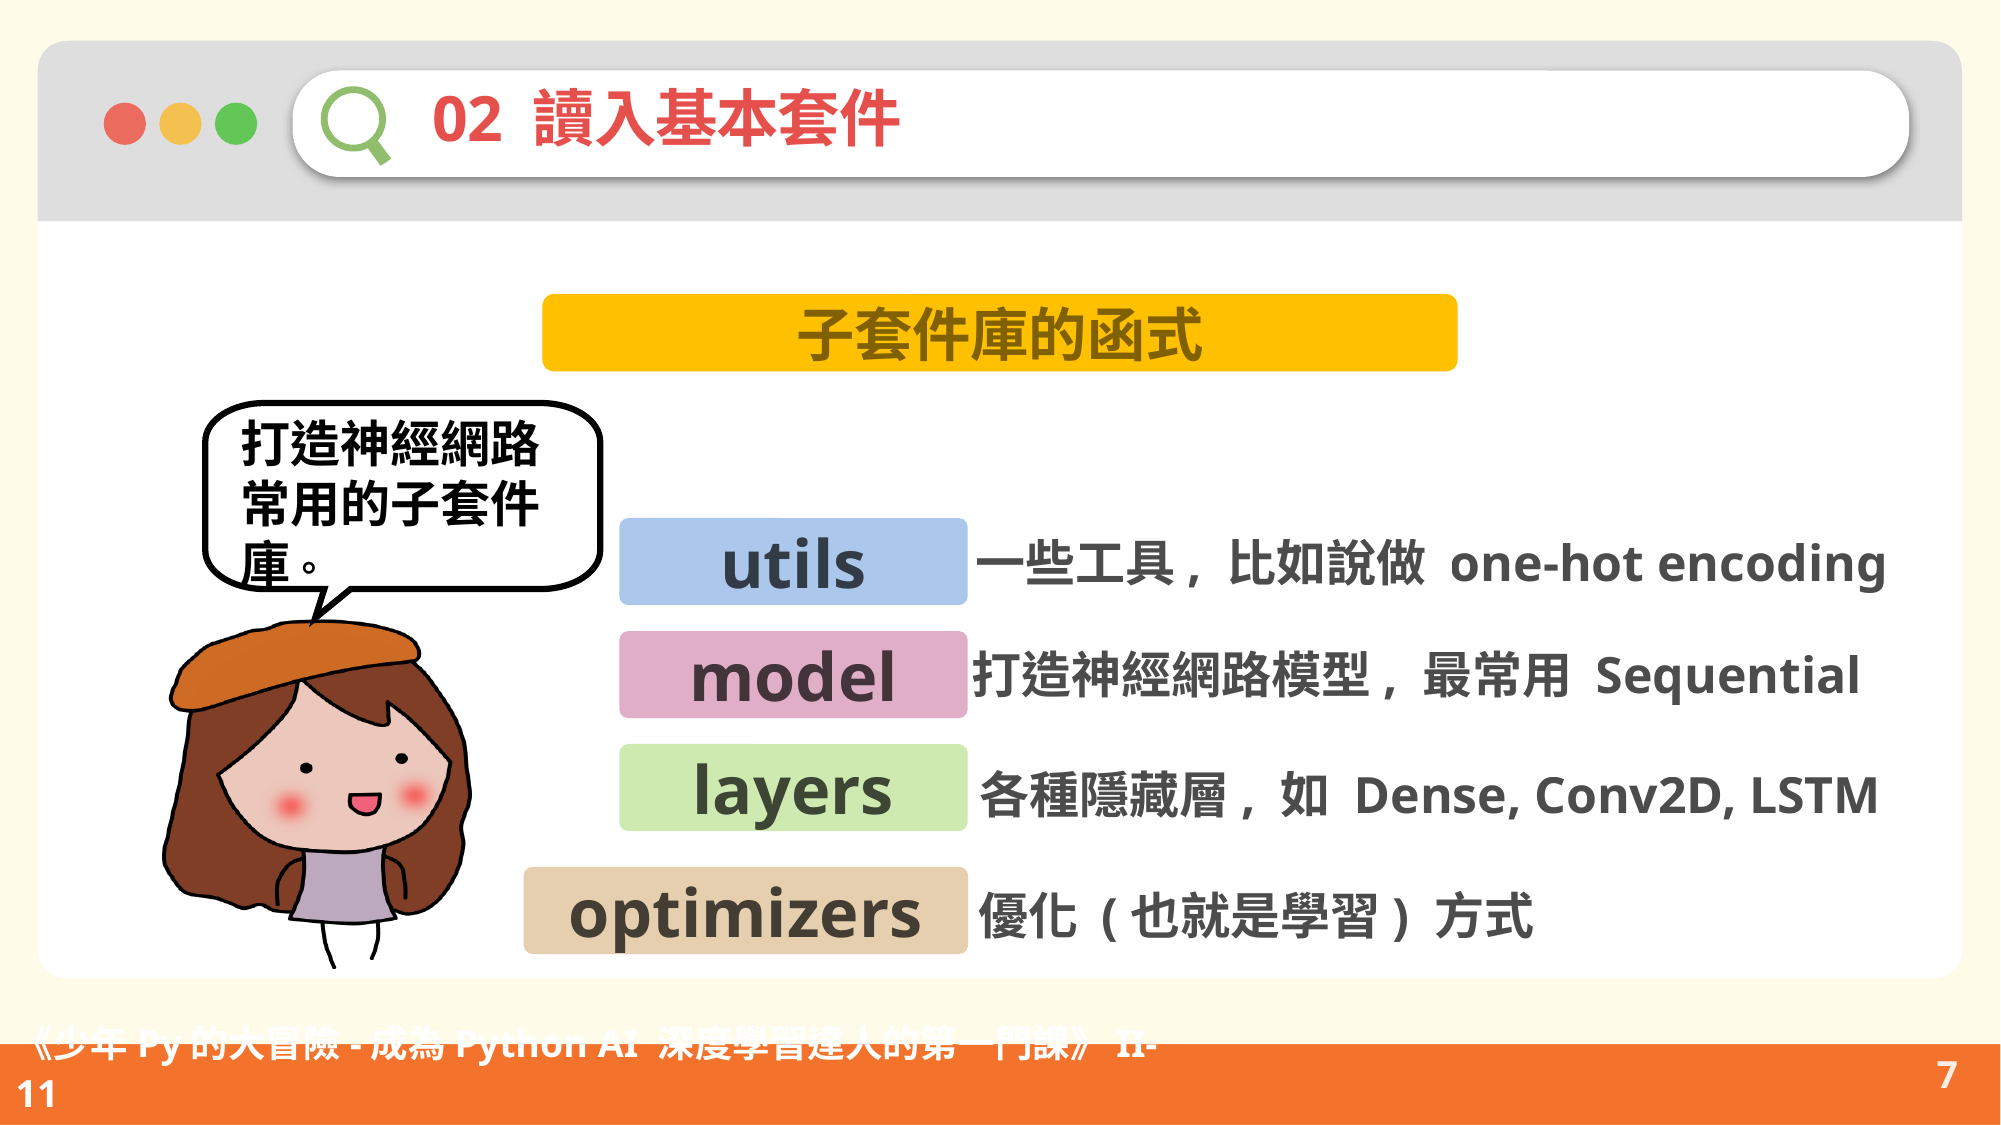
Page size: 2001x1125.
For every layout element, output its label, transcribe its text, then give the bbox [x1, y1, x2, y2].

slide_number 7 [1927, 1047, 1968, 1111]
text_box 子套件庫的函式 [542, 293, 1458, 372]
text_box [145, 402, 1885, 982]
list 02 讀入基本套件 [423, 84, 1874, 163]
